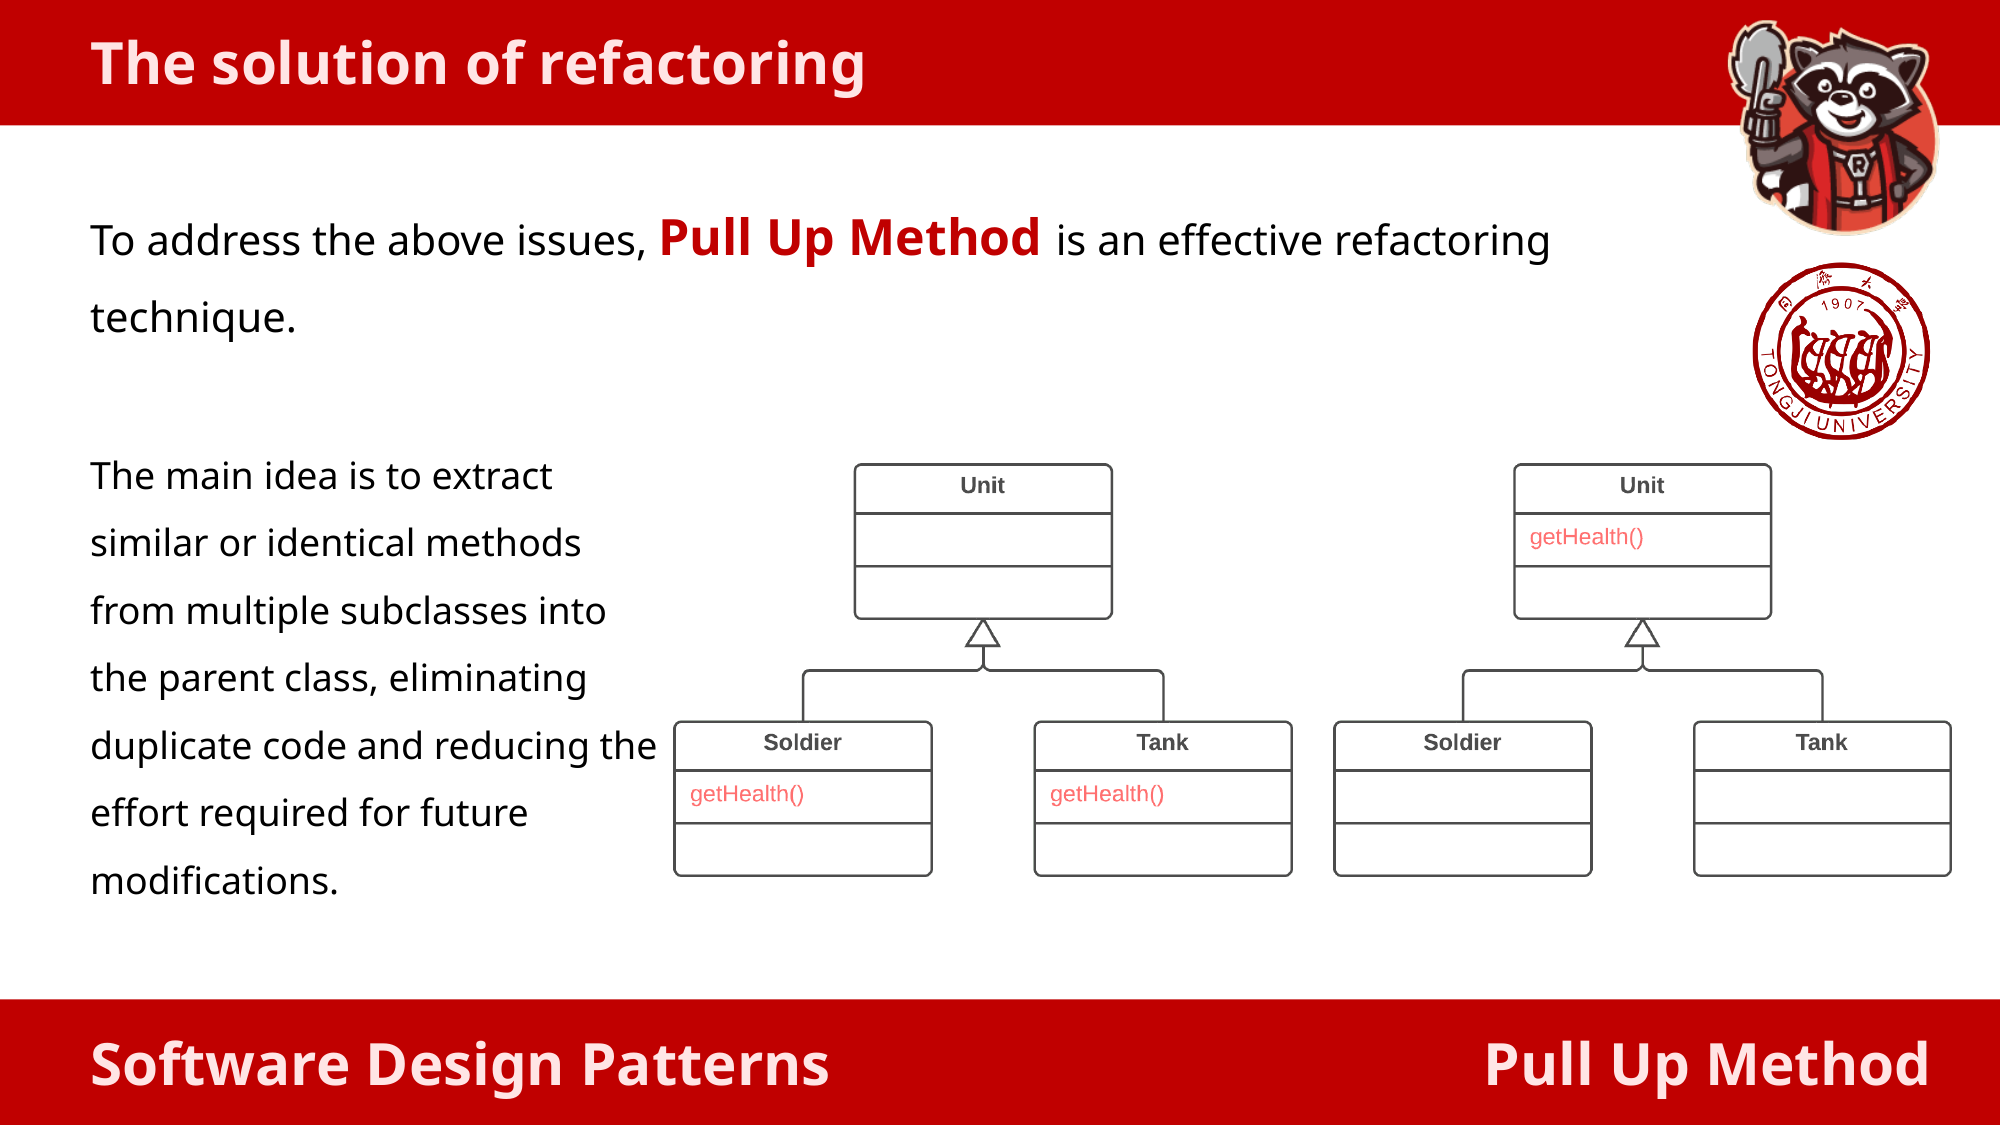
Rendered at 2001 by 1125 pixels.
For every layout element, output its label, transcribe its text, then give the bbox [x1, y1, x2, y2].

picture [673, 463, 1293, 877]
text_box The solution of refactoring [75, 18, 922, 104]
text_box [0, 998, 2000, 1125]
picture [1333, 463, 1952, 877]
picture [1723, 19, 1948, 239]
text_box Pull Up Method [1469, 1019, 1977, 1104]
text_box Software Design Patterns [75, 1019, 1092, 1104]
text_box The main idea is to extract similar or identical methods from multiple subclasses into the parent class, eliminating duplicate code and reducing the effort required for future modifications. [75, 421, 674, 910]
text_box [0, 0, 2000, 126]
text_box To address the above issues, Pull Up Method is an effective refactoring technique. [75, 168, 1701, 348]
picture [1752, 254, 1936, 440]
